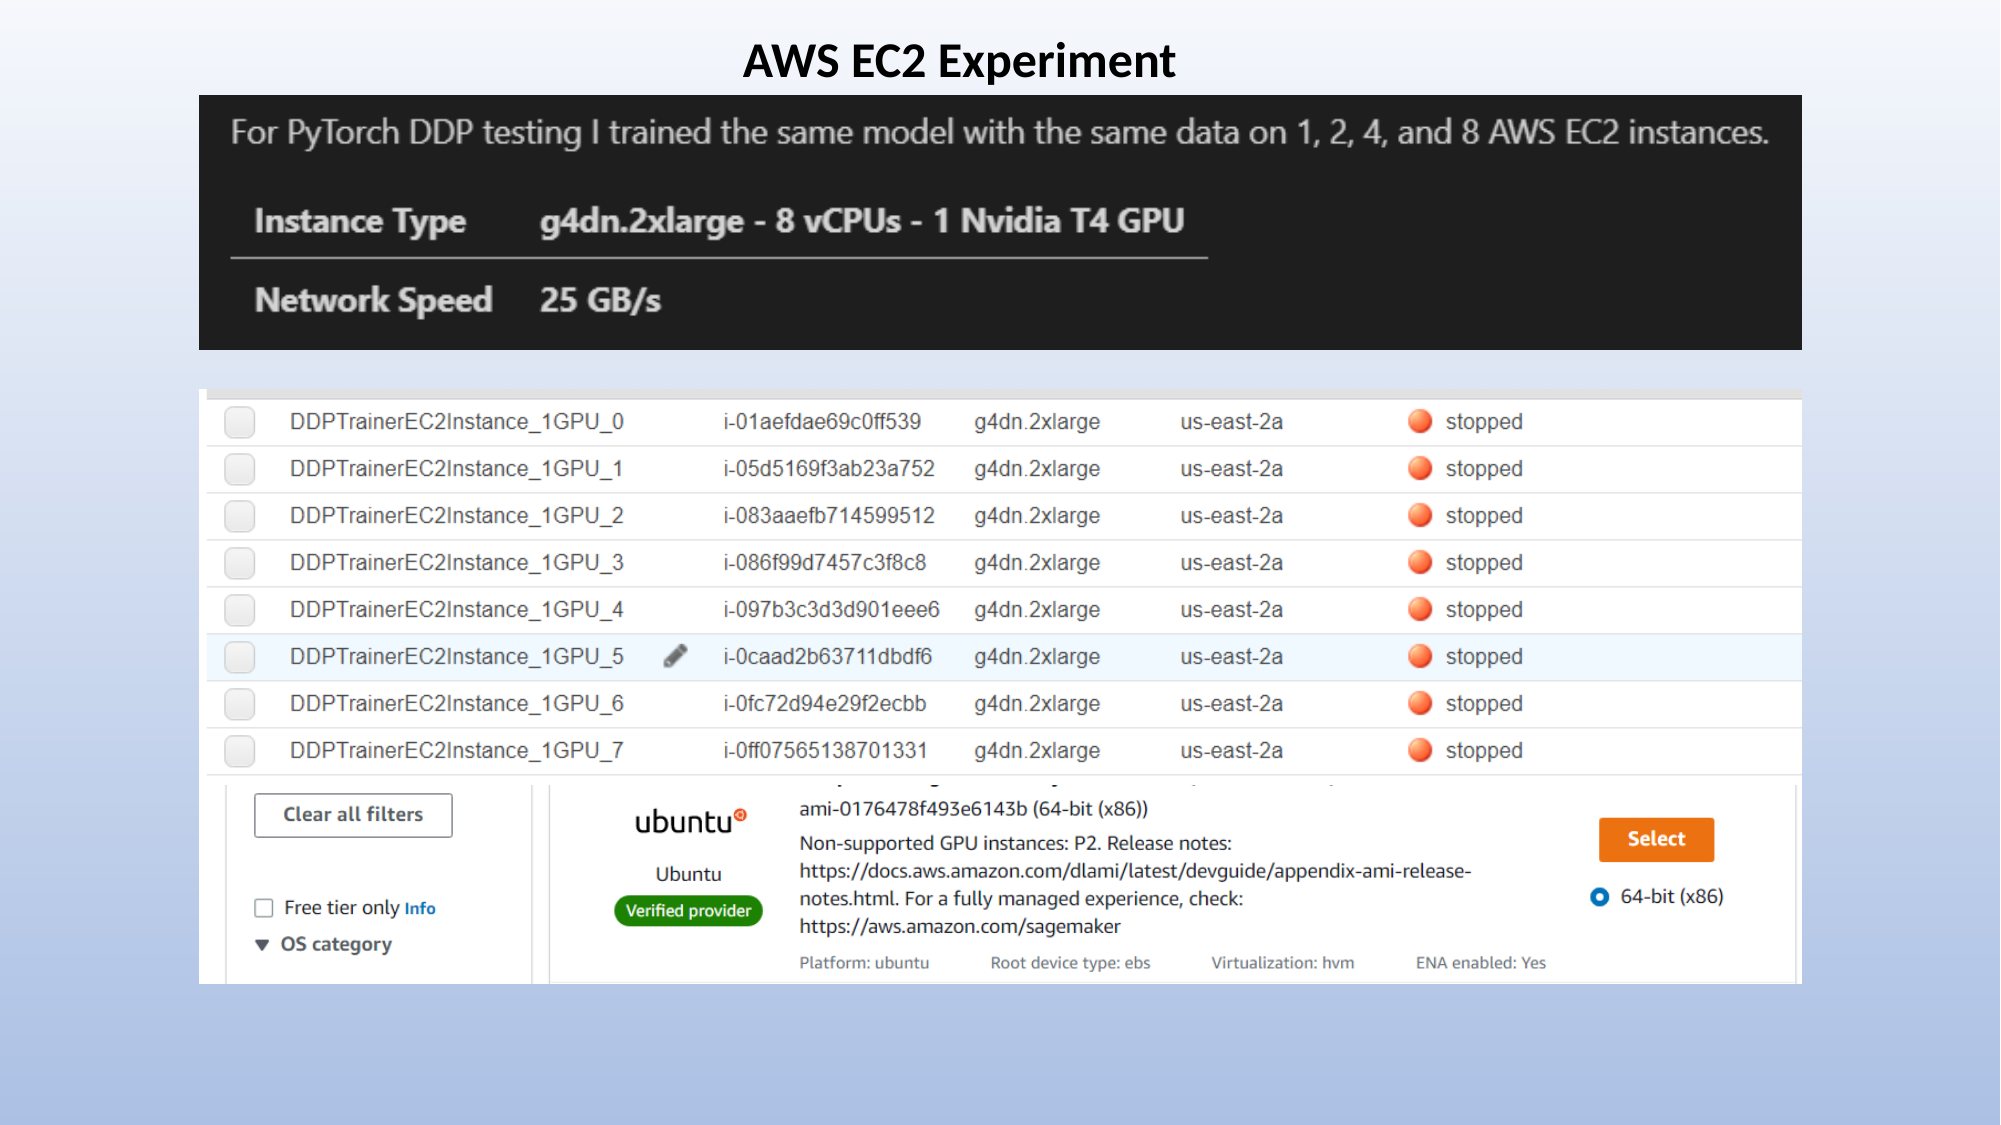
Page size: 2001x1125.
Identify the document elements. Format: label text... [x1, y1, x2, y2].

text_box AWS EC2 Experiment [728, 20, 1213, 95]
picture [198, 389, 1802, 984]
picture [198, 95, 1802, 350]
